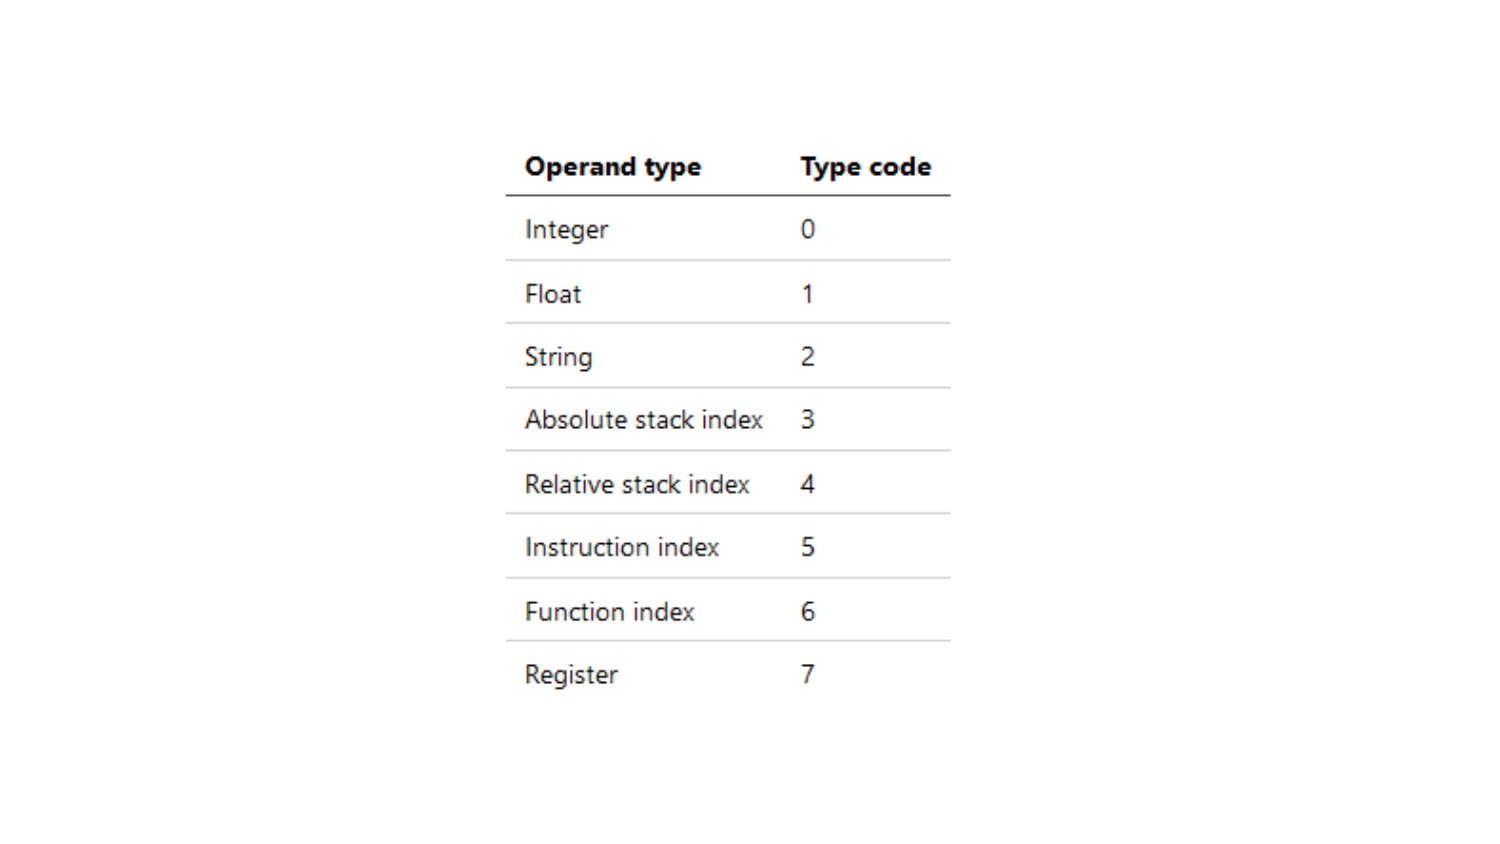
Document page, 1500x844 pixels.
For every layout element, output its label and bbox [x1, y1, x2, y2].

picture [391, 121, 1028, 722]
